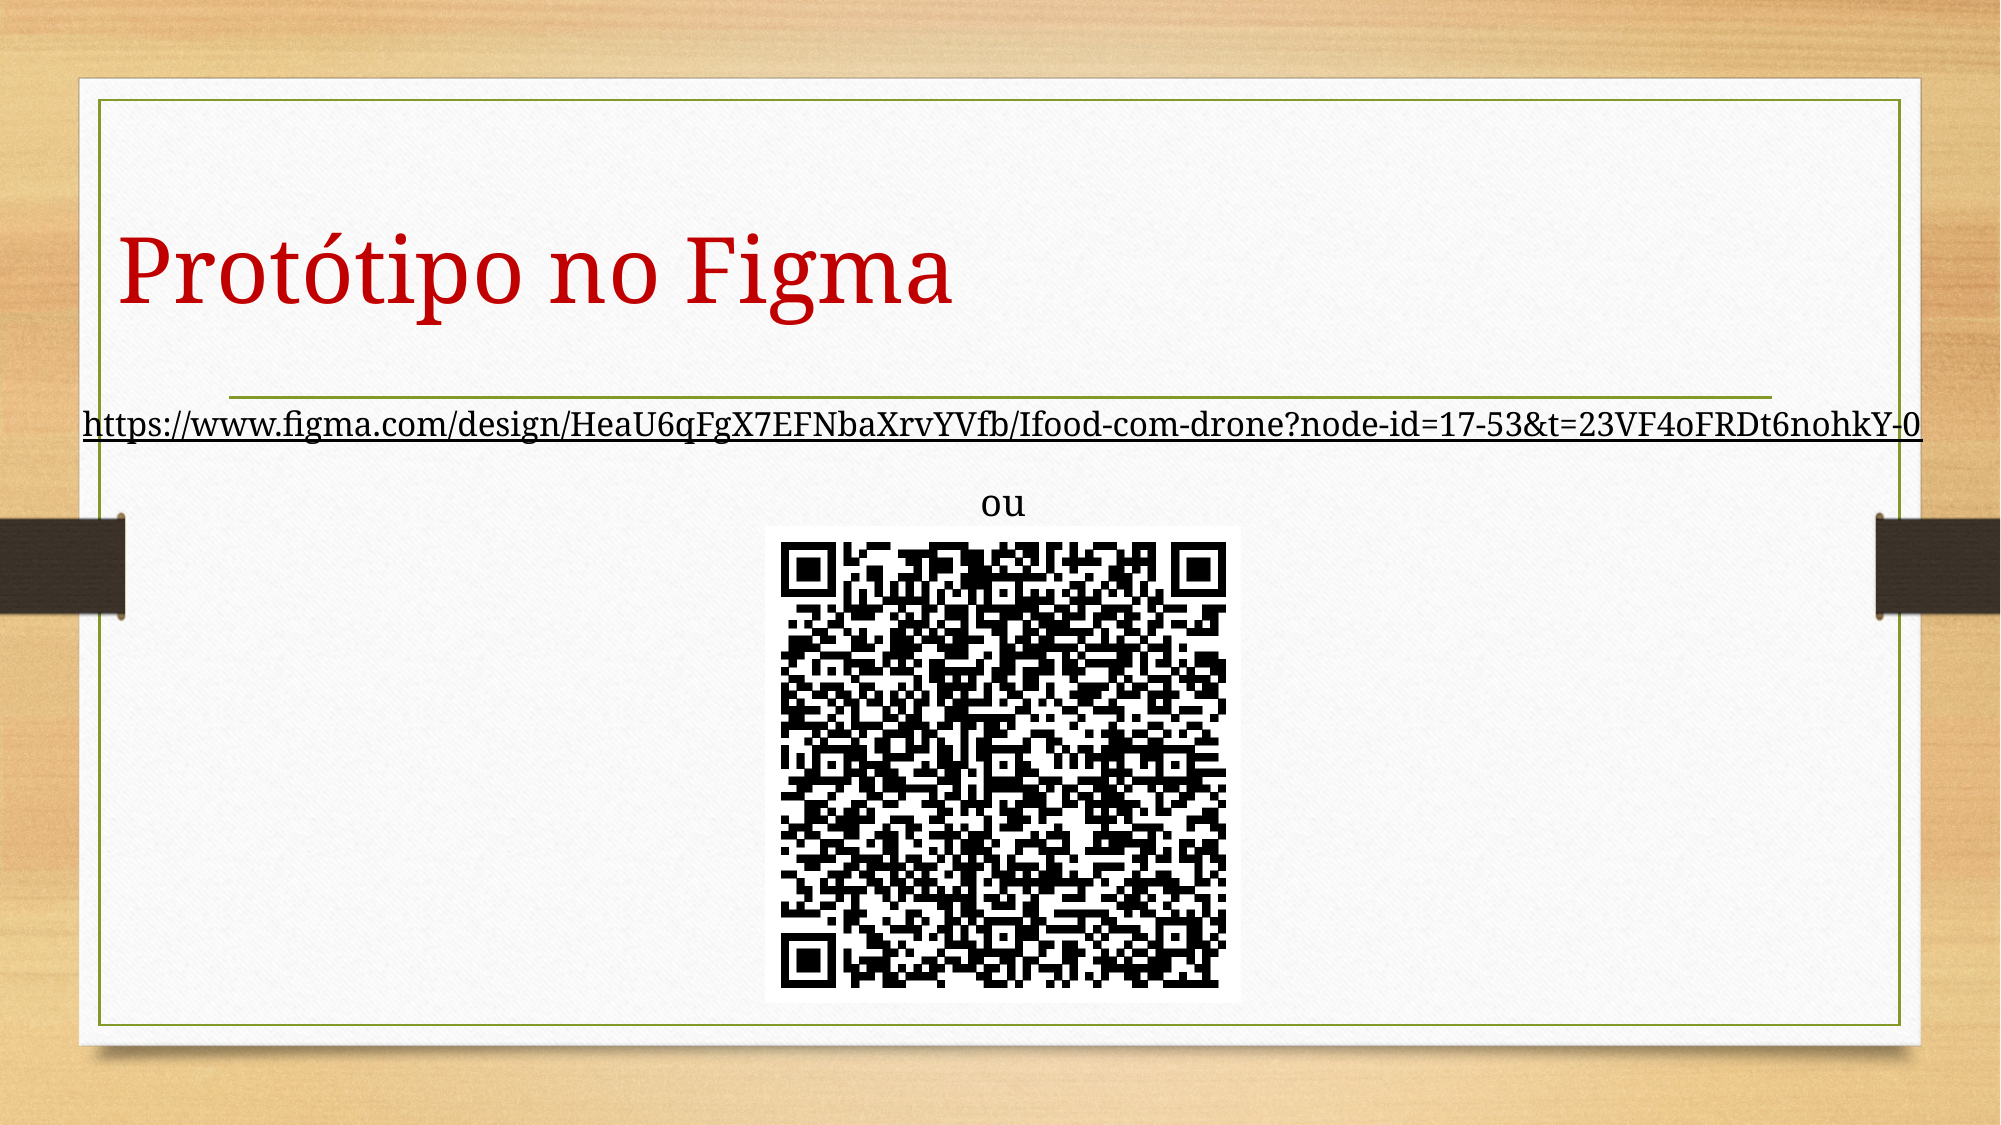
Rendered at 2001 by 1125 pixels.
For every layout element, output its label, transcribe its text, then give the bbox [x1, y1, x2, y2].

title Protótipo no Figma [102, 159, 1678, 374]
picture [0, 0, 2001, 1125]
text_box https://www.figma.com/design/HeaU6qFgX7EFNbaXrvYVfb/Ifood-com-drone?node-id=17-53&t=23VF4oFRDt6nohkY-0 ou [6, 396, 2000, 532]
